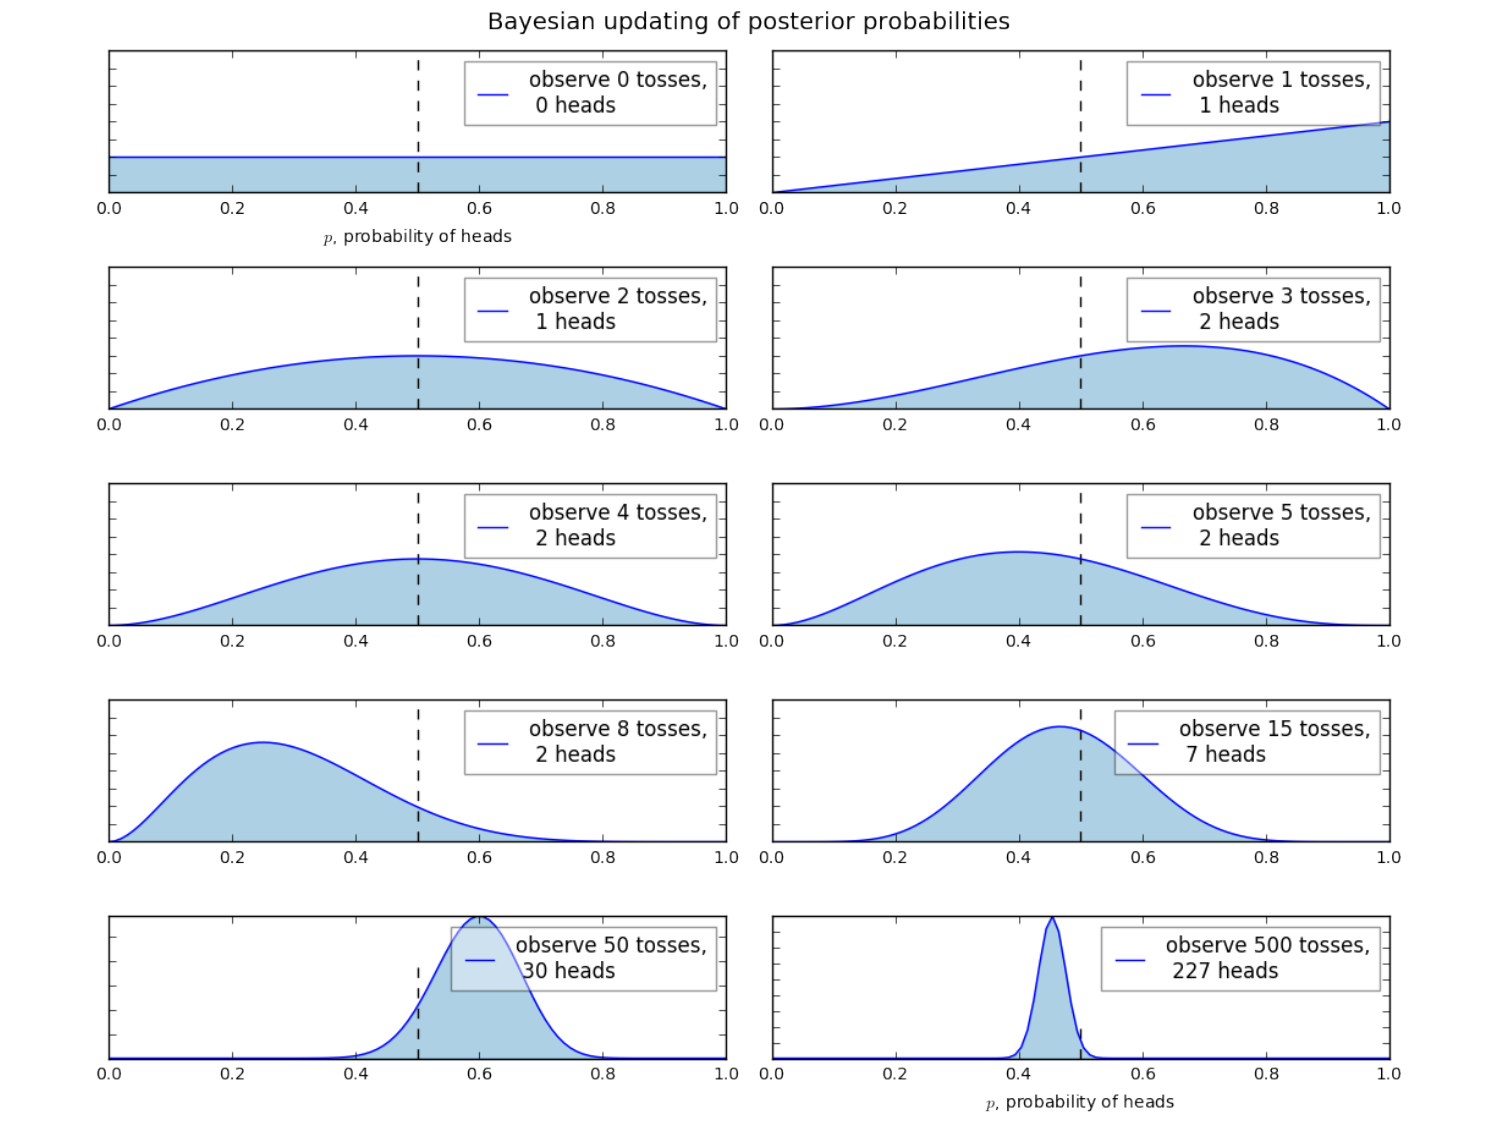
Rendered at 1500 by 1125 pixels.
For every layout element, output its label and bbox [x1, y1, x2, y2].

picture [83, 0, 1414, 1125]
